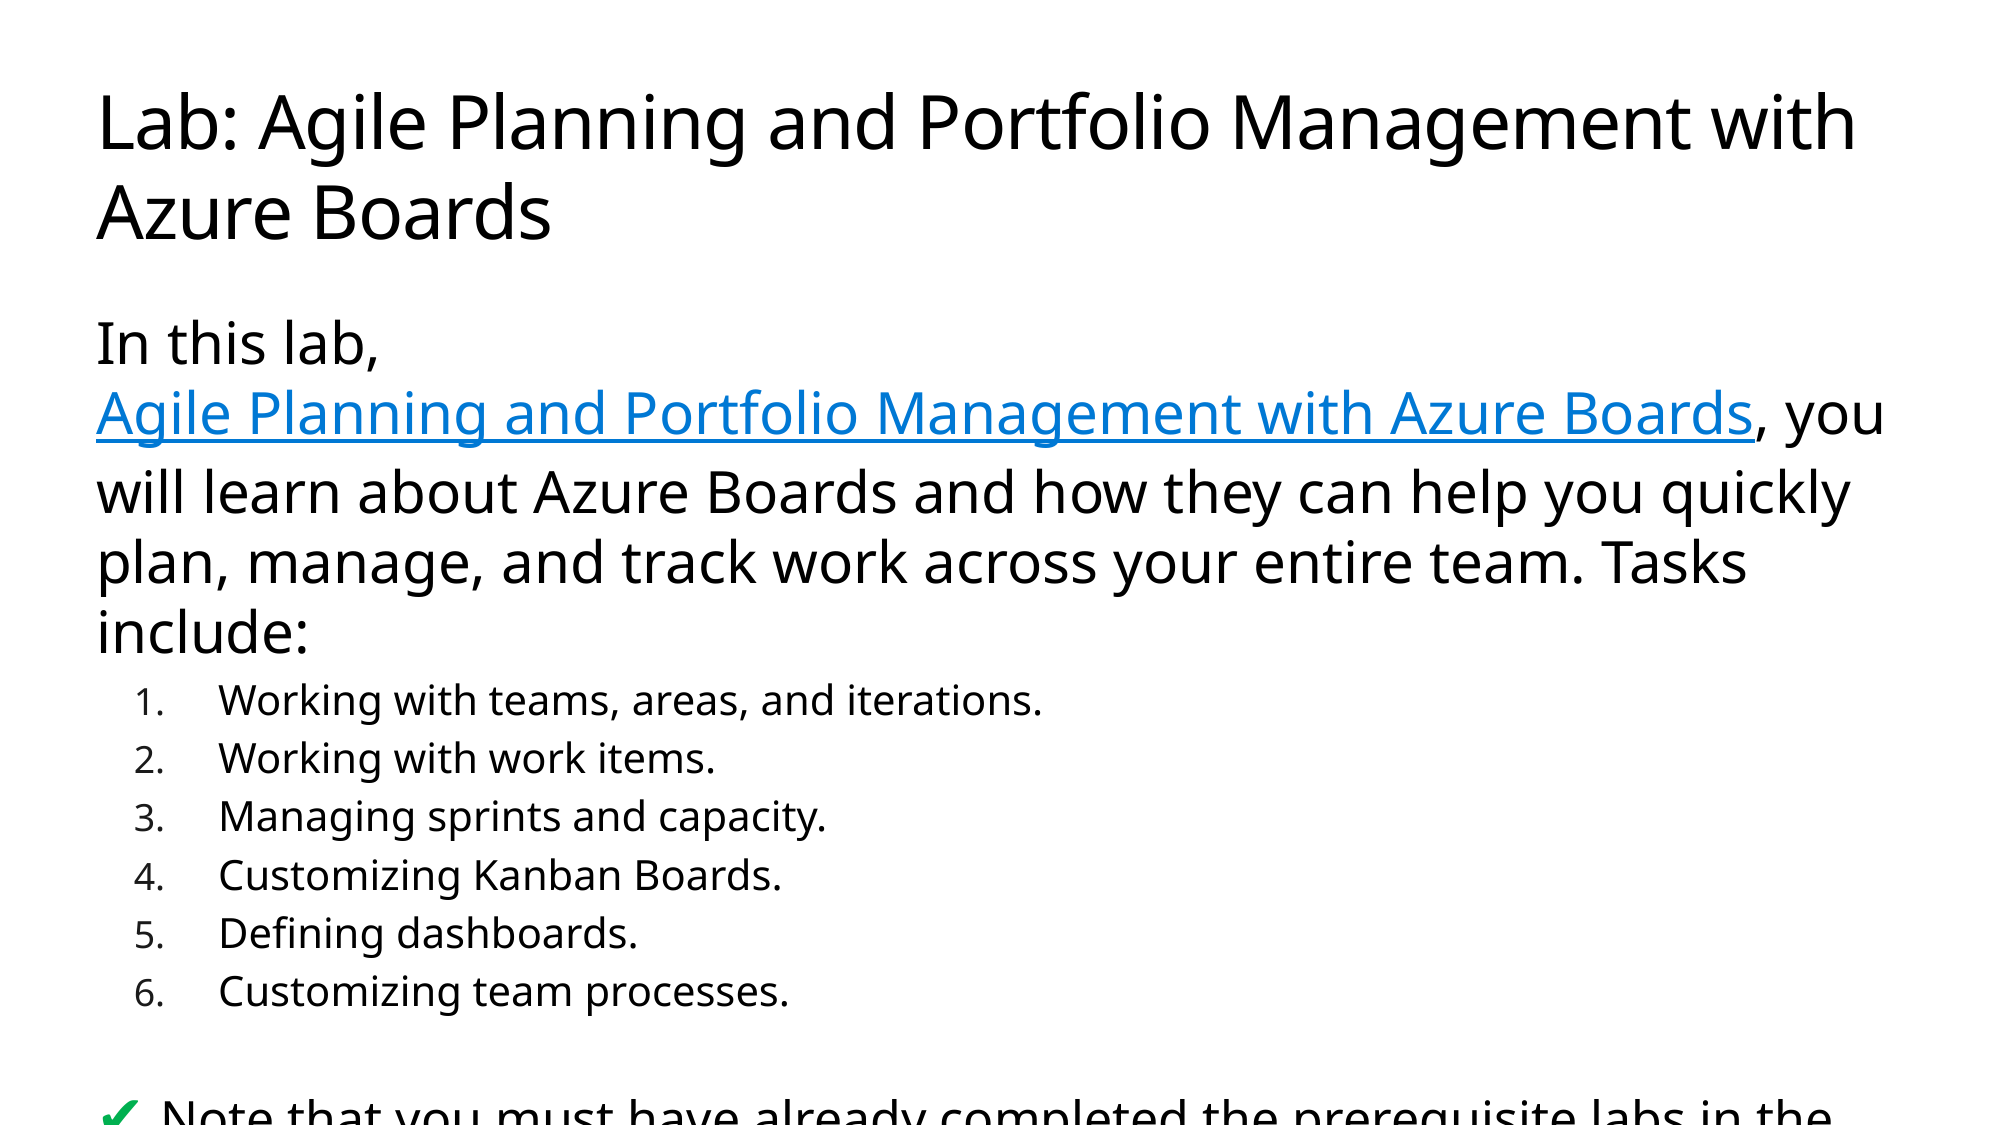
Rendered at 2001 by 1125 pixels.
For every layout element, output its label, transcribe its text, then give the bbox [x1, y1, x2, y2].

title Lab: Agile Planning and Portfolio Management with Azure Boards [96, 75, 1904, 257]
list In this lab, Agile Planning and Portfolio Management with Azure Boards, you will learn about Azure Boards and how they can help you quickly plan, manage, and track work across your entire team. Tasks include: Working with teams, areas, and iterations. Working with work items. Managing sprints and capacity. Customizing Kanban Boards. Defining dashboards. Customizing team processes. ✔️ Note that you must have already completed the prerequisite labs in the Welcome section. [96, 305, 1904, 1082]
